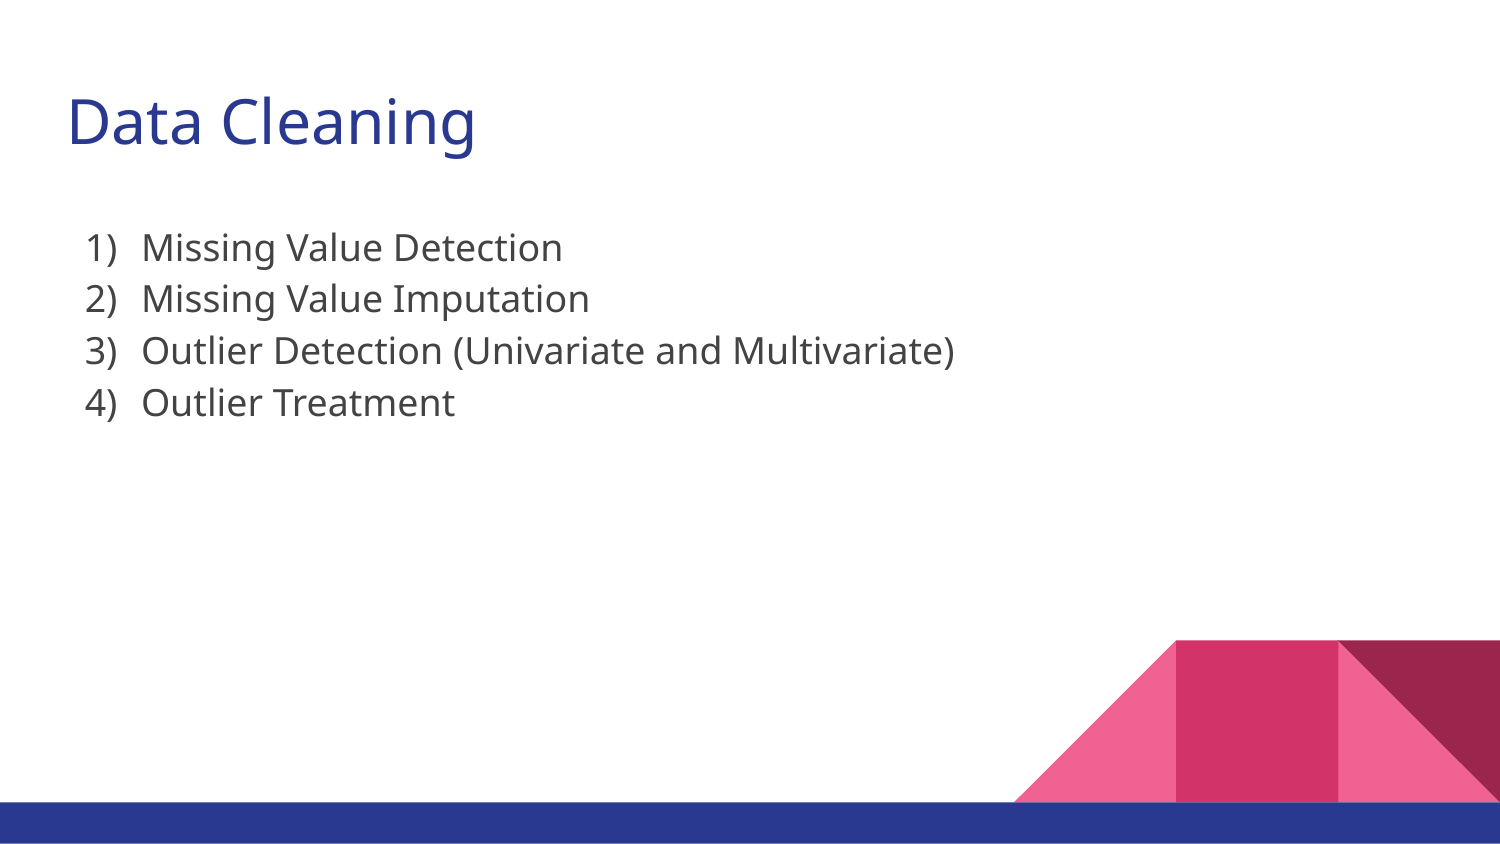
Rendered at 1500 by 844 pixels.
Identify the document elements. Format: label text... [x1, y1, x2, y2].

list Missing Value Detection Missing Value Imputation Outlier Detection (Univariate and Multivariate) Outlier Treatment [51, 201, 1449, 750]
title Data Cleaning [51, 67, 1449, 167]
